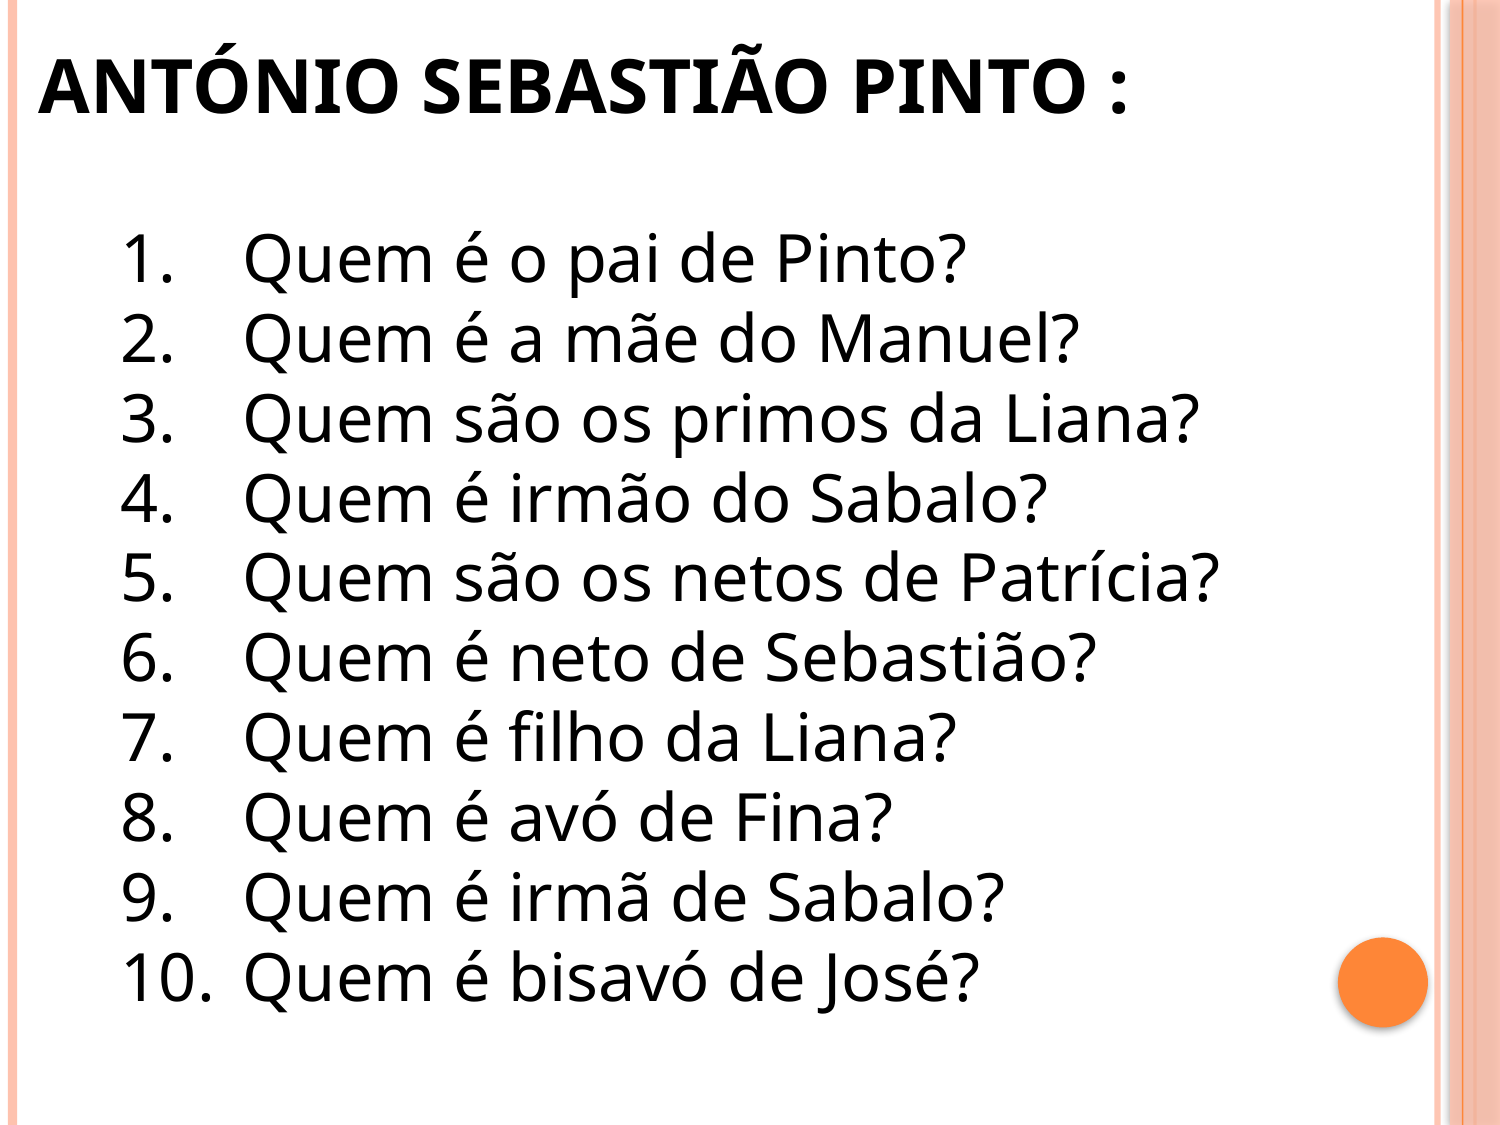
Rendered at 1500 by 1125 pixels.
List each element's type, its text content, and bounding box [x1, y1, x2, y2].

text_box Quem é o pai de Pinto? Quem é a mãe do Manuel? Quem são os primos da Liana? Quem é irmão do Sabalo? Quem são os netos de Patrícia? Quem é neto de Sebastião? Quem é filho da Liana? Quem é avó de Fina? Quem é irmã de Sabalo? Quem é bisavó de José? [106, 208, 1424, 1023]
text_box ANTÓNIO SEBASTIÃO PINTO : [23, 30, 1388, 136]
